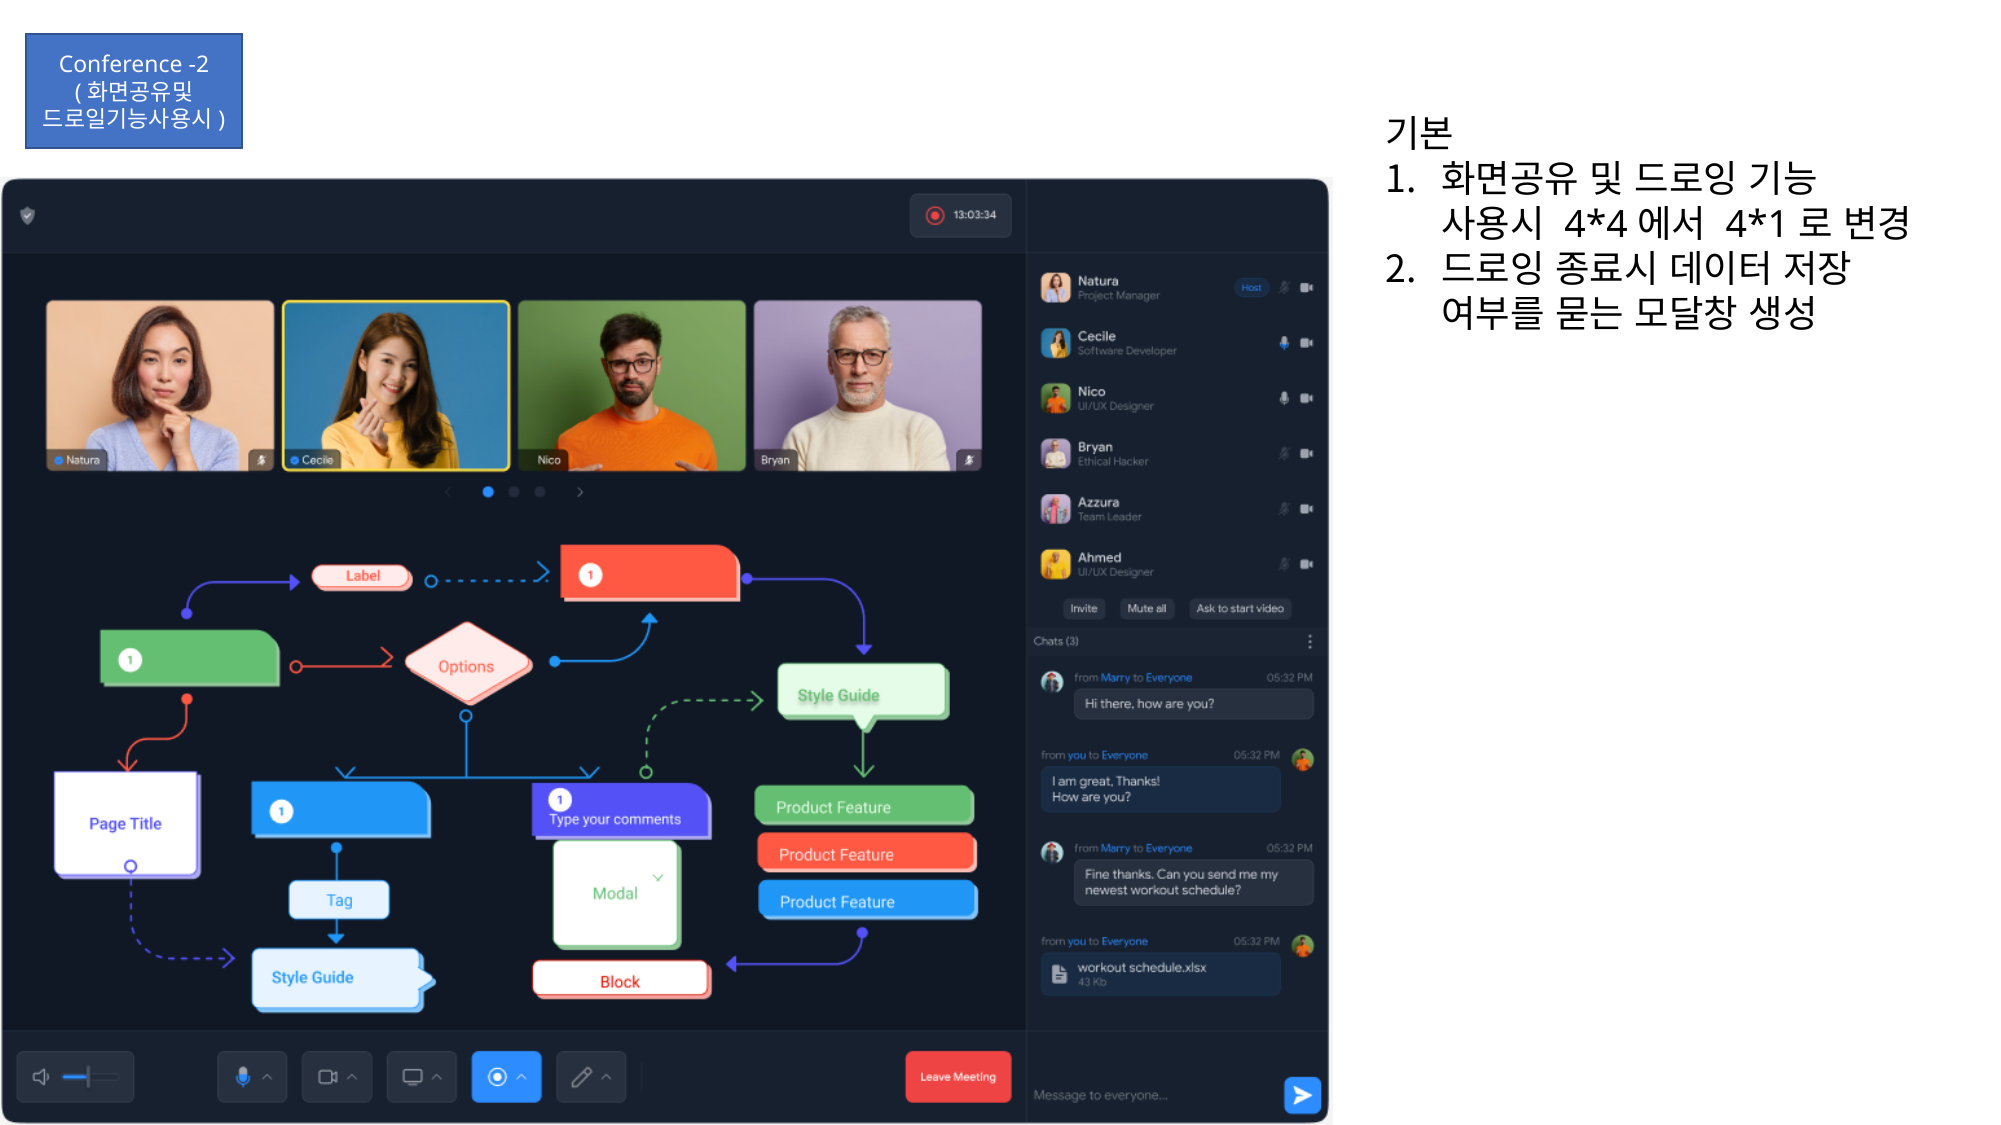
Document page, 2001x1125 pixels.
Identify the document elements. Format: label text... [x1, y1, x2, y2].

text_box 기본 화면공유 및 드로잉 기능 사용시 4*4에서 4*1로 변경 드로잉 종료시 데이터 저장 여부를 묻는 모달창 생성 [1370, 102, 1943, 343]
picture [0, 177, 1334, 1125]
text_box Conference -2 (화면공유및 드로일기능사용시) [25, 33, 243, 149]
